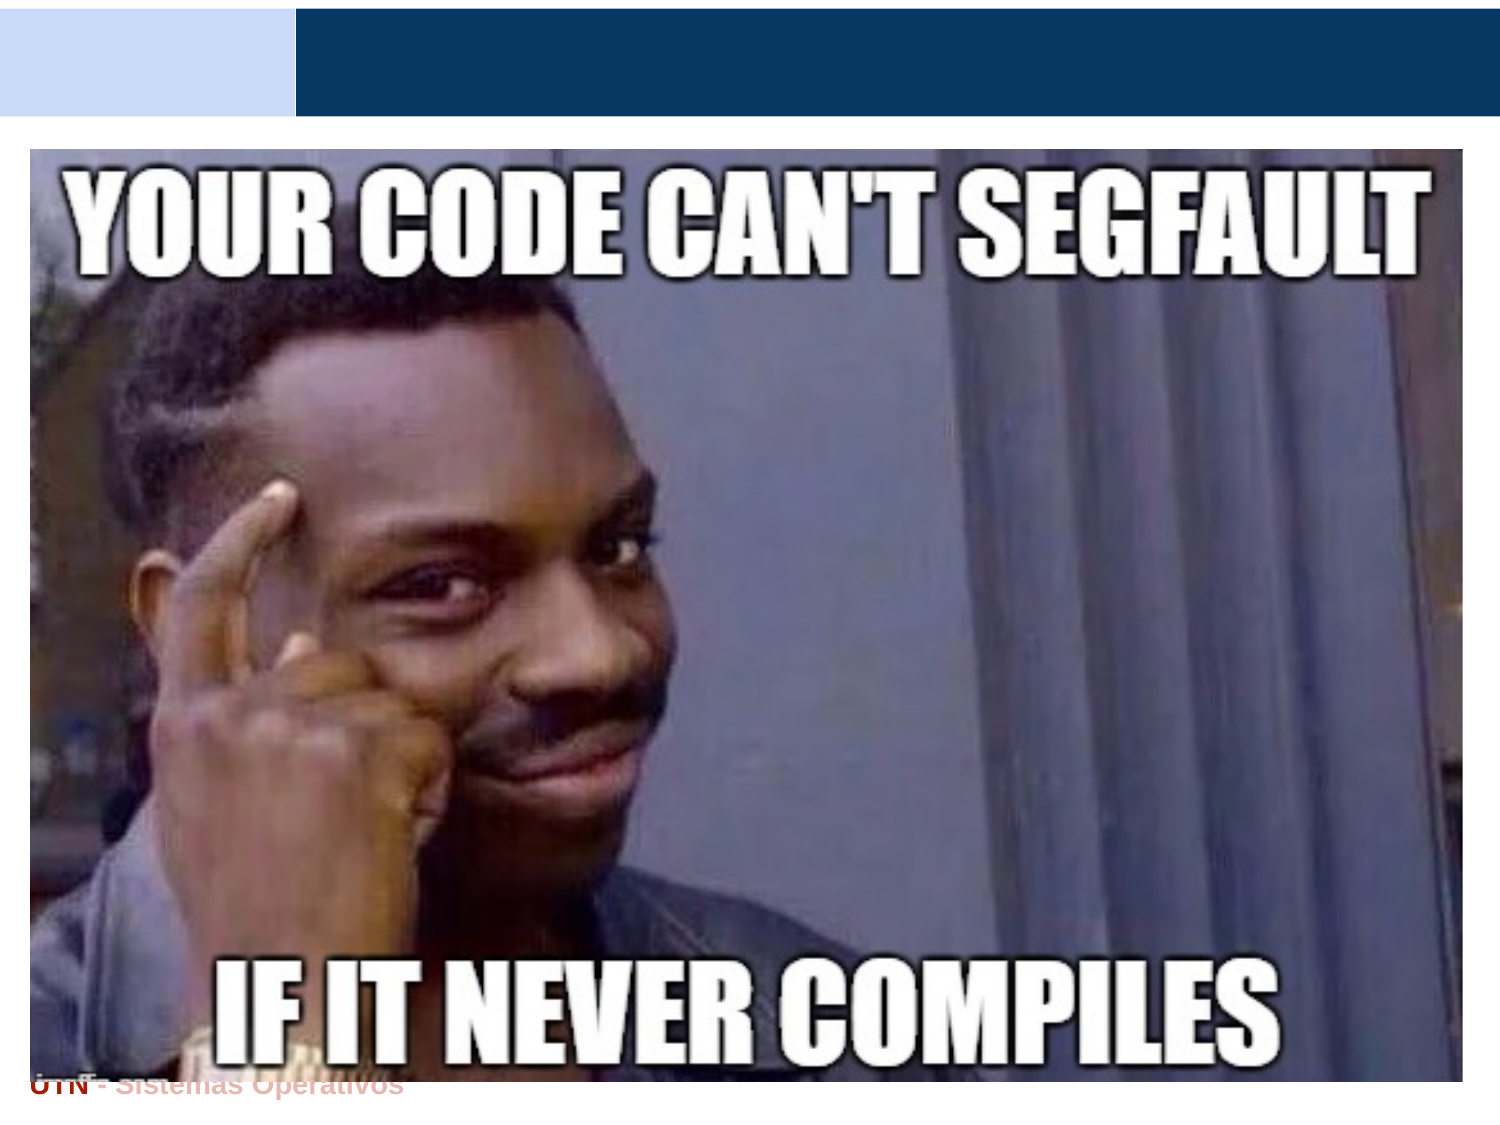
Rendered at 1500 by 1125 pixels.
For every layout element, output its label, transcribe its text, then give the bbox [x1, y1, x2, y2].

text_box [0, 8, 296, 117]
text_box [296, 8, 1500, 117]
text_box UTN - Sistemas Operativos [14, 1050, 1486, 1116]
picture [29, 149, 1463, 1082]
